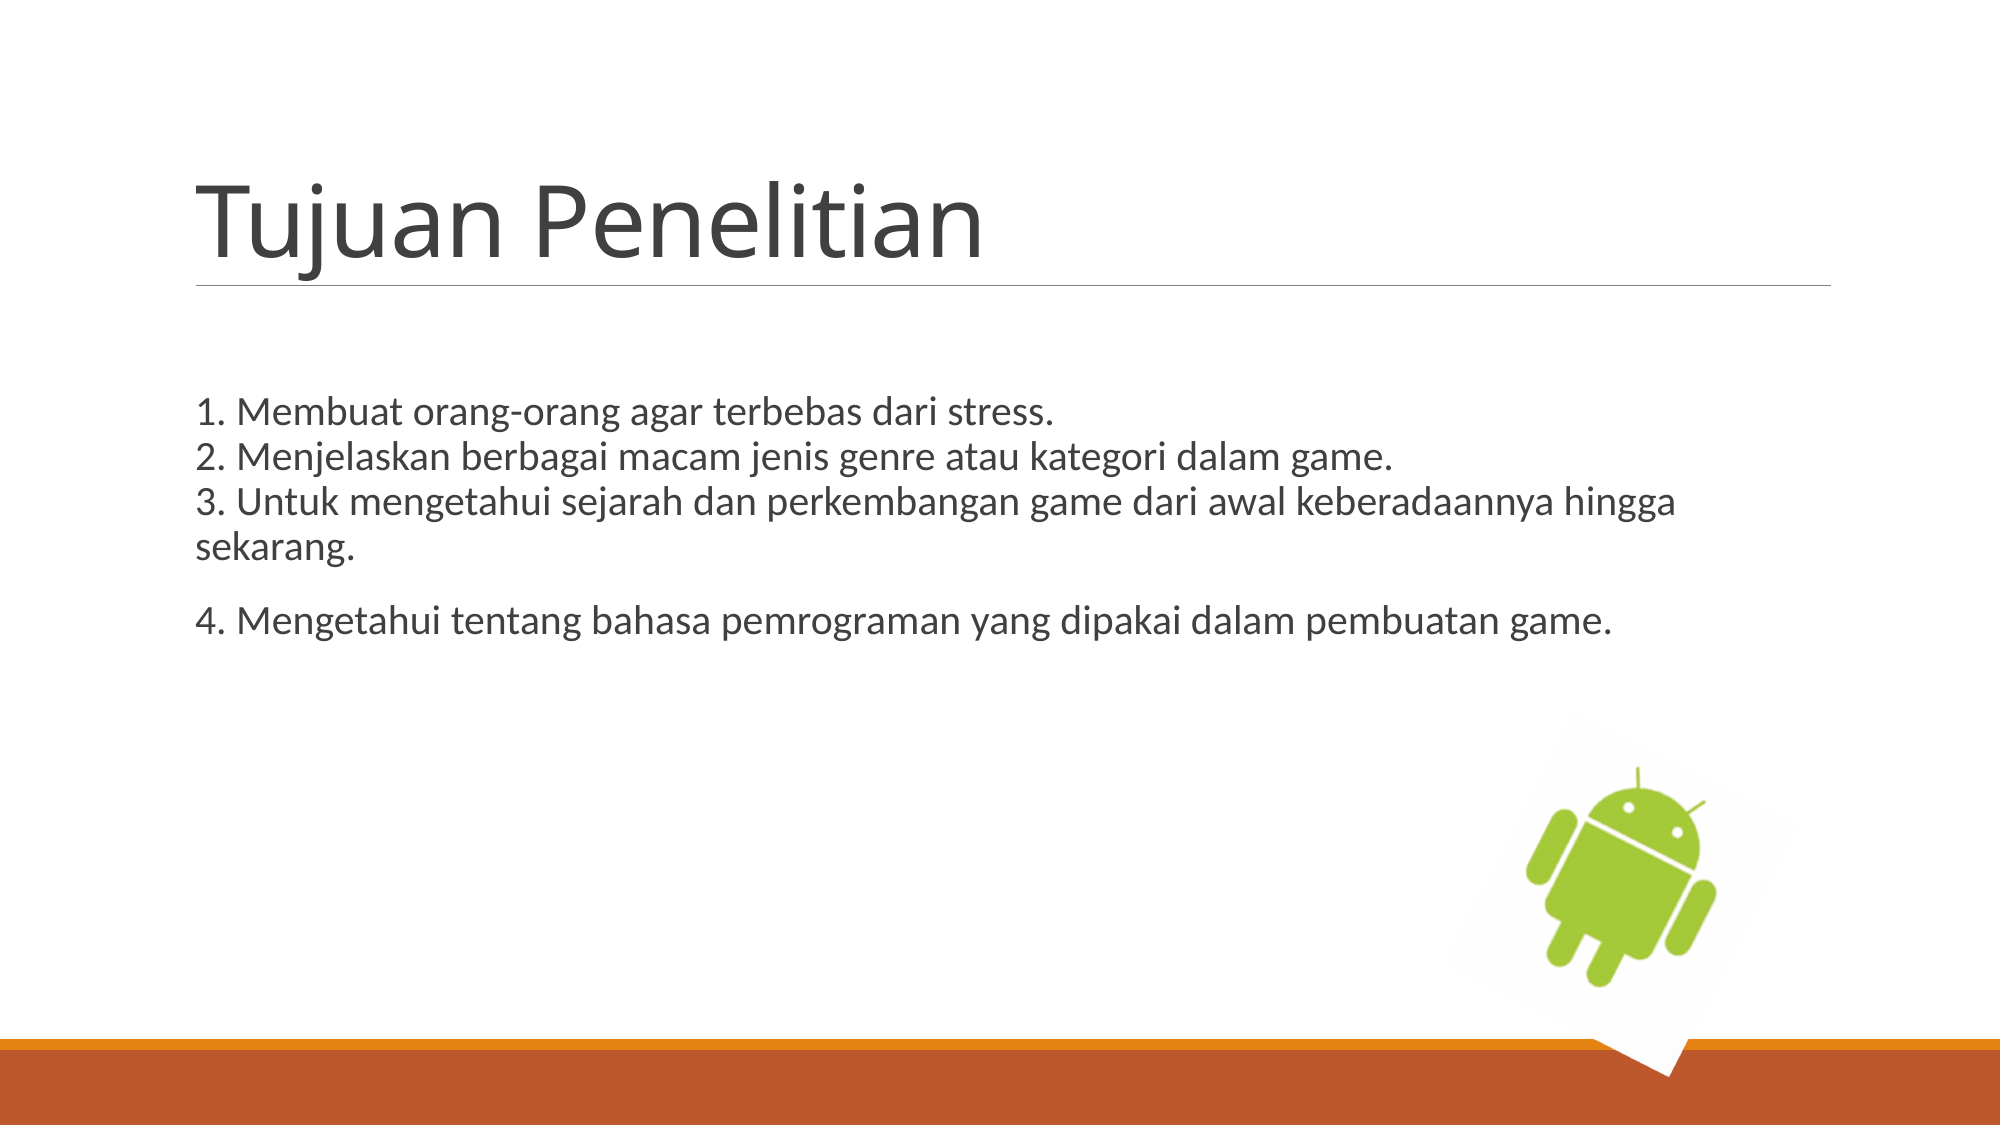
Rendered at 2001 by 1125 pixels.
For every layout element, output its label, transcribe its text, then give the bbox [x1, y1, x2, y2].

list 1. Membuat orang-orang agar terbebas dari stress. 2. Menjelaskan berbagai macam jenis genre atau kategori dalam game. 3. Untuk mengetahui sejarah dan perkembangan game dari awal keberadaannya hingga sekarang. 4. Mengetahui tentang bahasa pemrograman yang dipakai dalam pembuatan game. [180, 302, 1830, 963]
picture [1447, 714, 1796, 1076]
title Tujuan Penelitian [180, 47, 1830, 285]
